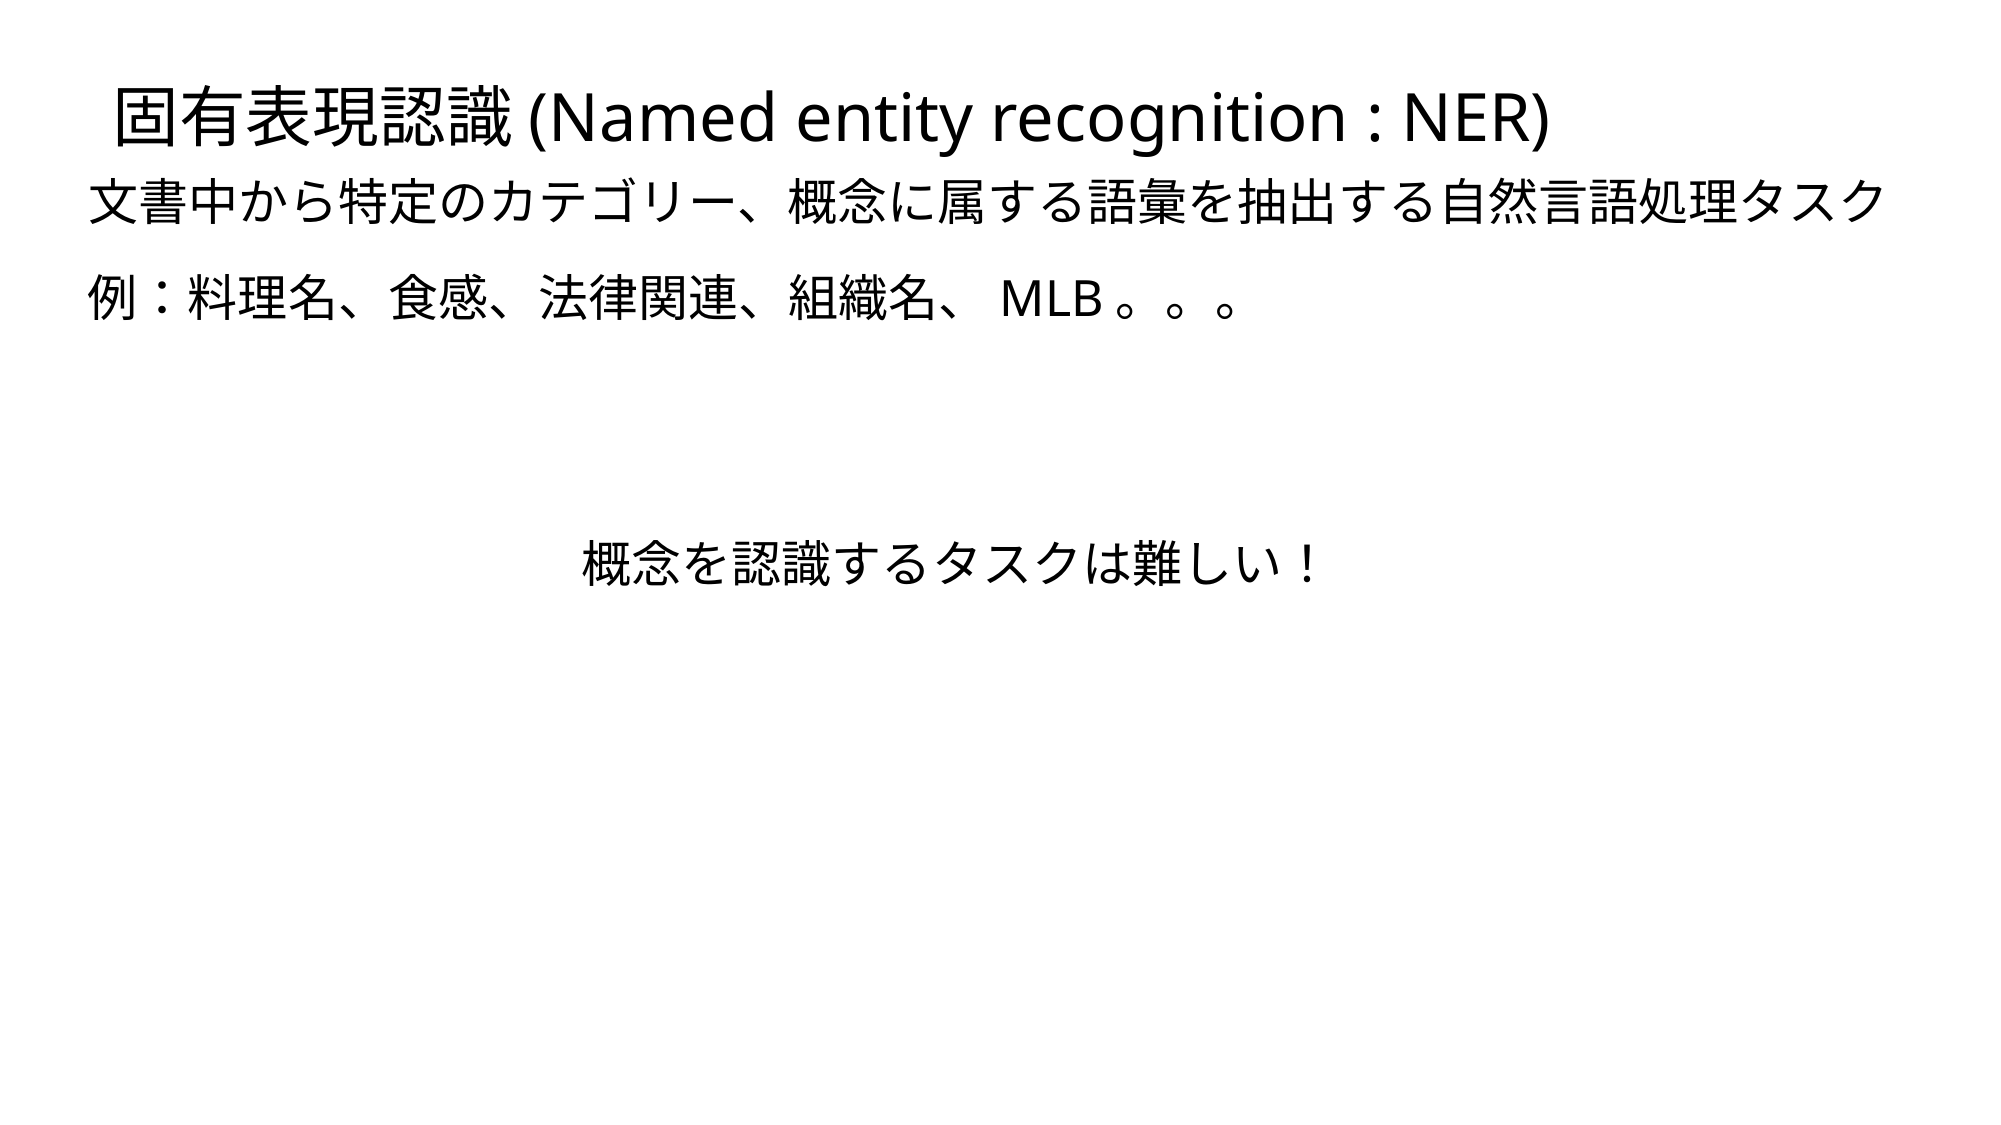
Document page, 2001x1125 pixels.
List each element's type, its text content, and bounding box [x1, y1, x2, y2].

text_box 固有表現認識(Named entity recognition : NER) [97, 67, 1567, 162]
text_box 例：料理名、食感、法律関連、組織名、MLB。。。 [73, 259, 1281, 334]
text_box 文書中から特定のカテゴリー、概念に属する語彙を抽出する自然言語処理タスク [73, 163, 1903, 238]
text_box 概念を認識するタスクは難しい！ [567, 524, 1347, 600]
